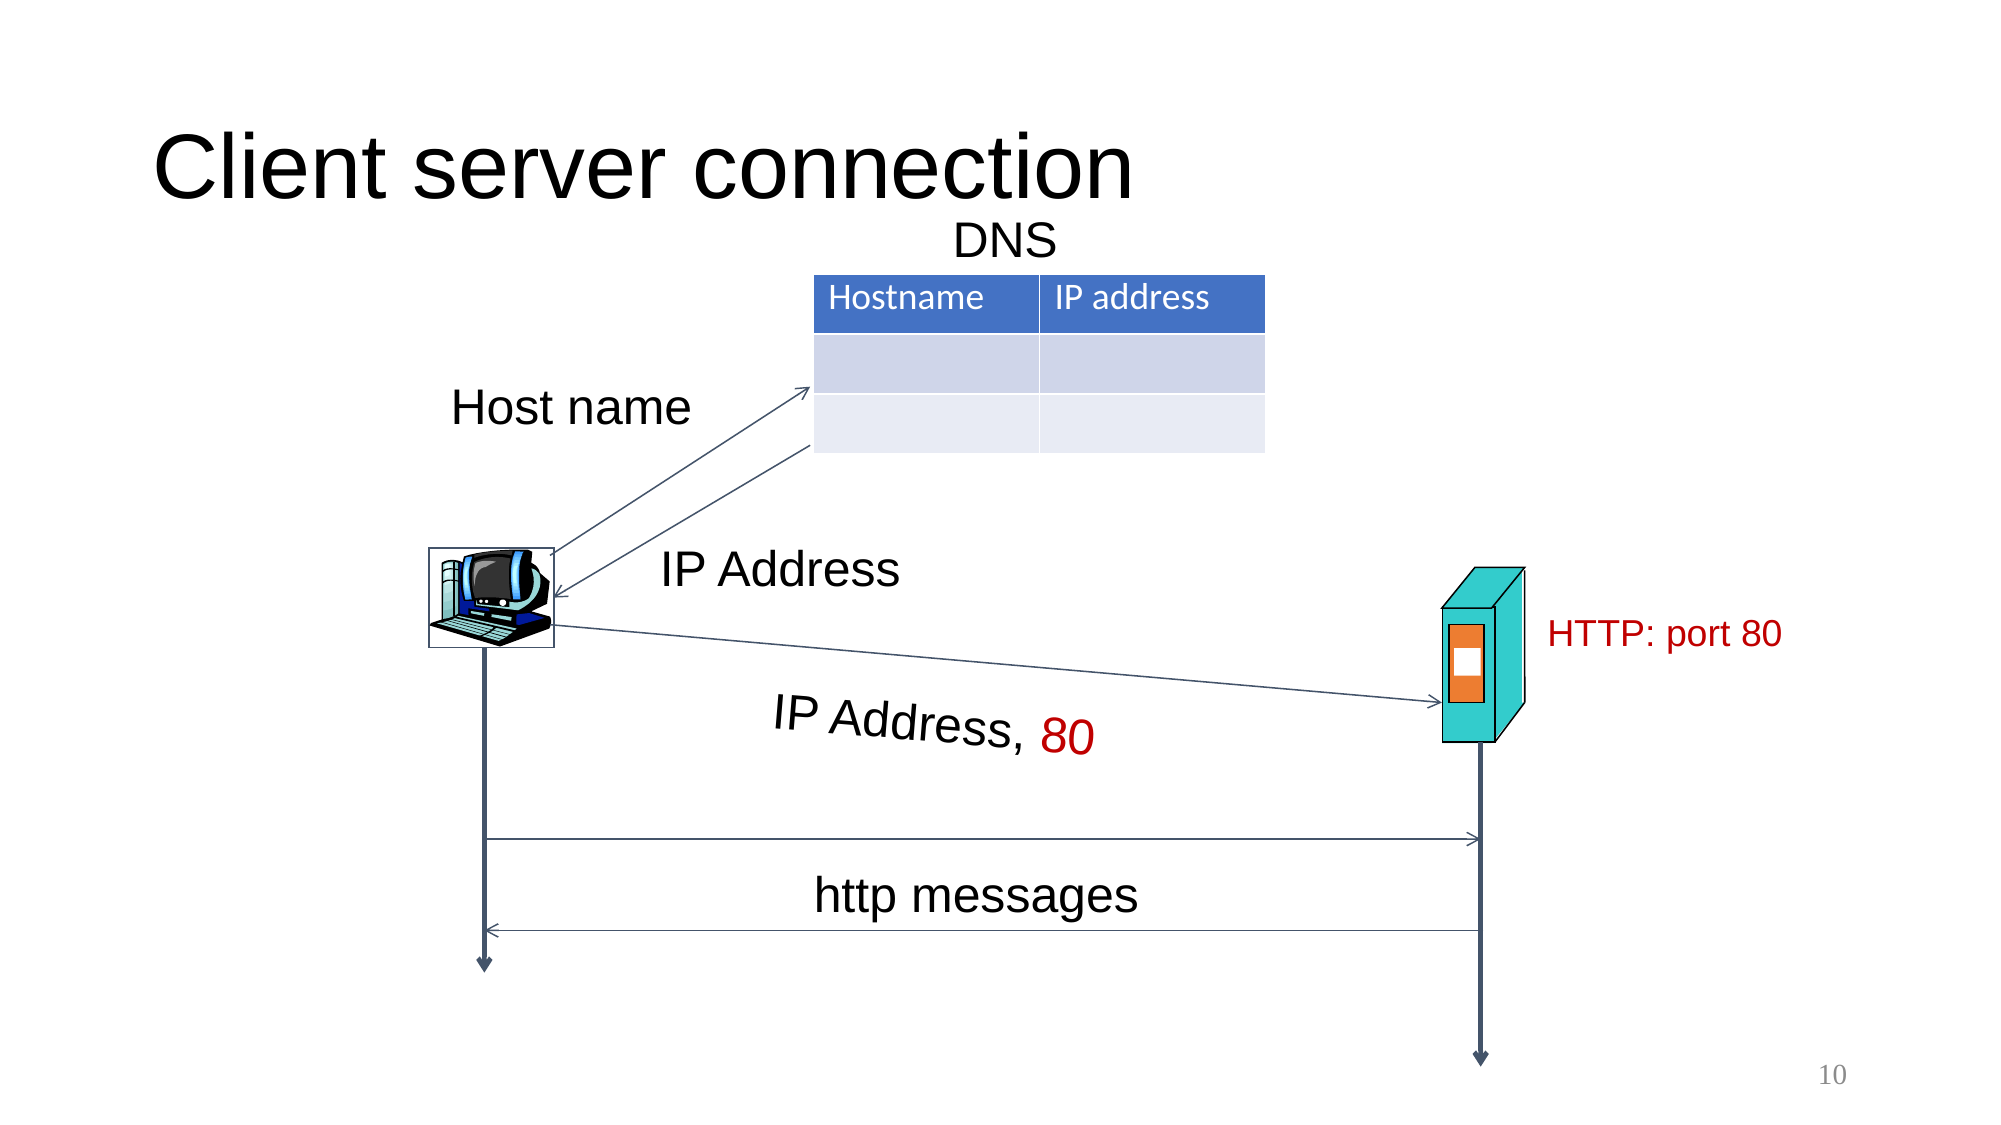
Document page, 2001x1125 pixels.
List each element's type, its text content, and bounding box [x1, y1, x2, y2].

table_cell [814, 335, 1039, 393]
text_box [549, 386, 811, 556]
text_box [553, 445, 811, 598]
table_cell [1040, 395, 1265, 453]
text_box http messages [798, 854, 1154, 930]
title Client server connection [137, 59, 1863, 278]
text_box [1441, 567, 1525, 744]
text_box DNS [937, 200, 1073, 276]
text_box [549, 624, 1442, 703]
table_cell [1040, 335, 1265, 393]
table_header IP address [1040, 275, 1265, 333]
text_box IP Address [645, 529, 916, 605]
text_box HTTP: port 80 [1532, 601, 1826, 662]
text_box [429, 548, 554, 647]
slide_number 10 [1412, 1042, 1863, 1103]
table_cell [814, 395, 1039, 453]
text_box IP Address, 80 [755, 703, 1115, 775]
text_box Host name [435, 367, 708, 442]
table_header Hostname [814, 275, 1039, 333]
